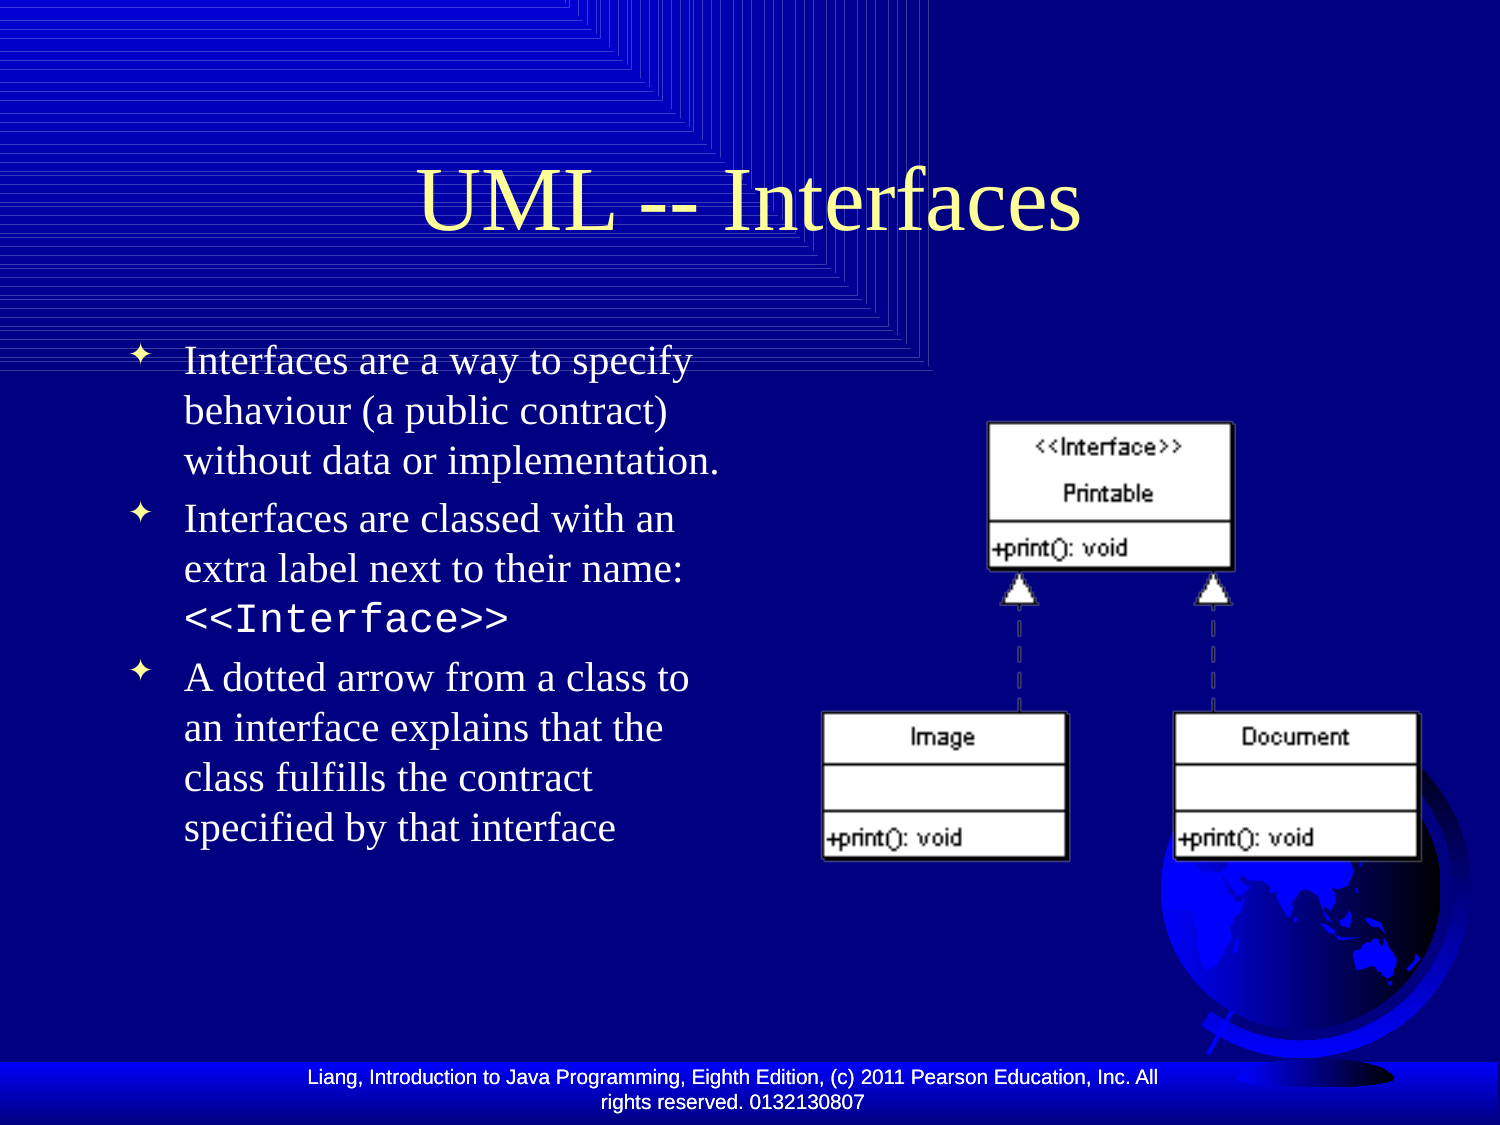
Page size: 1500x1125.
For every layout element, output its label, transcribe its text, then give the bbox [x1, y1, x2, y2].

title UML -- Interfaces [112, 99, 1388, 288]
list Interfaces are a way to specify behaviour (a public contract) without data or implementation. Interfaces are classed with an extra label next to their name: <<Interface>> A dotted arrow from a class to an interface explains that the class fulfills the contract specified by that interface [112, 324, 738, 1001]
picture [812, 412, 1430, 870]
